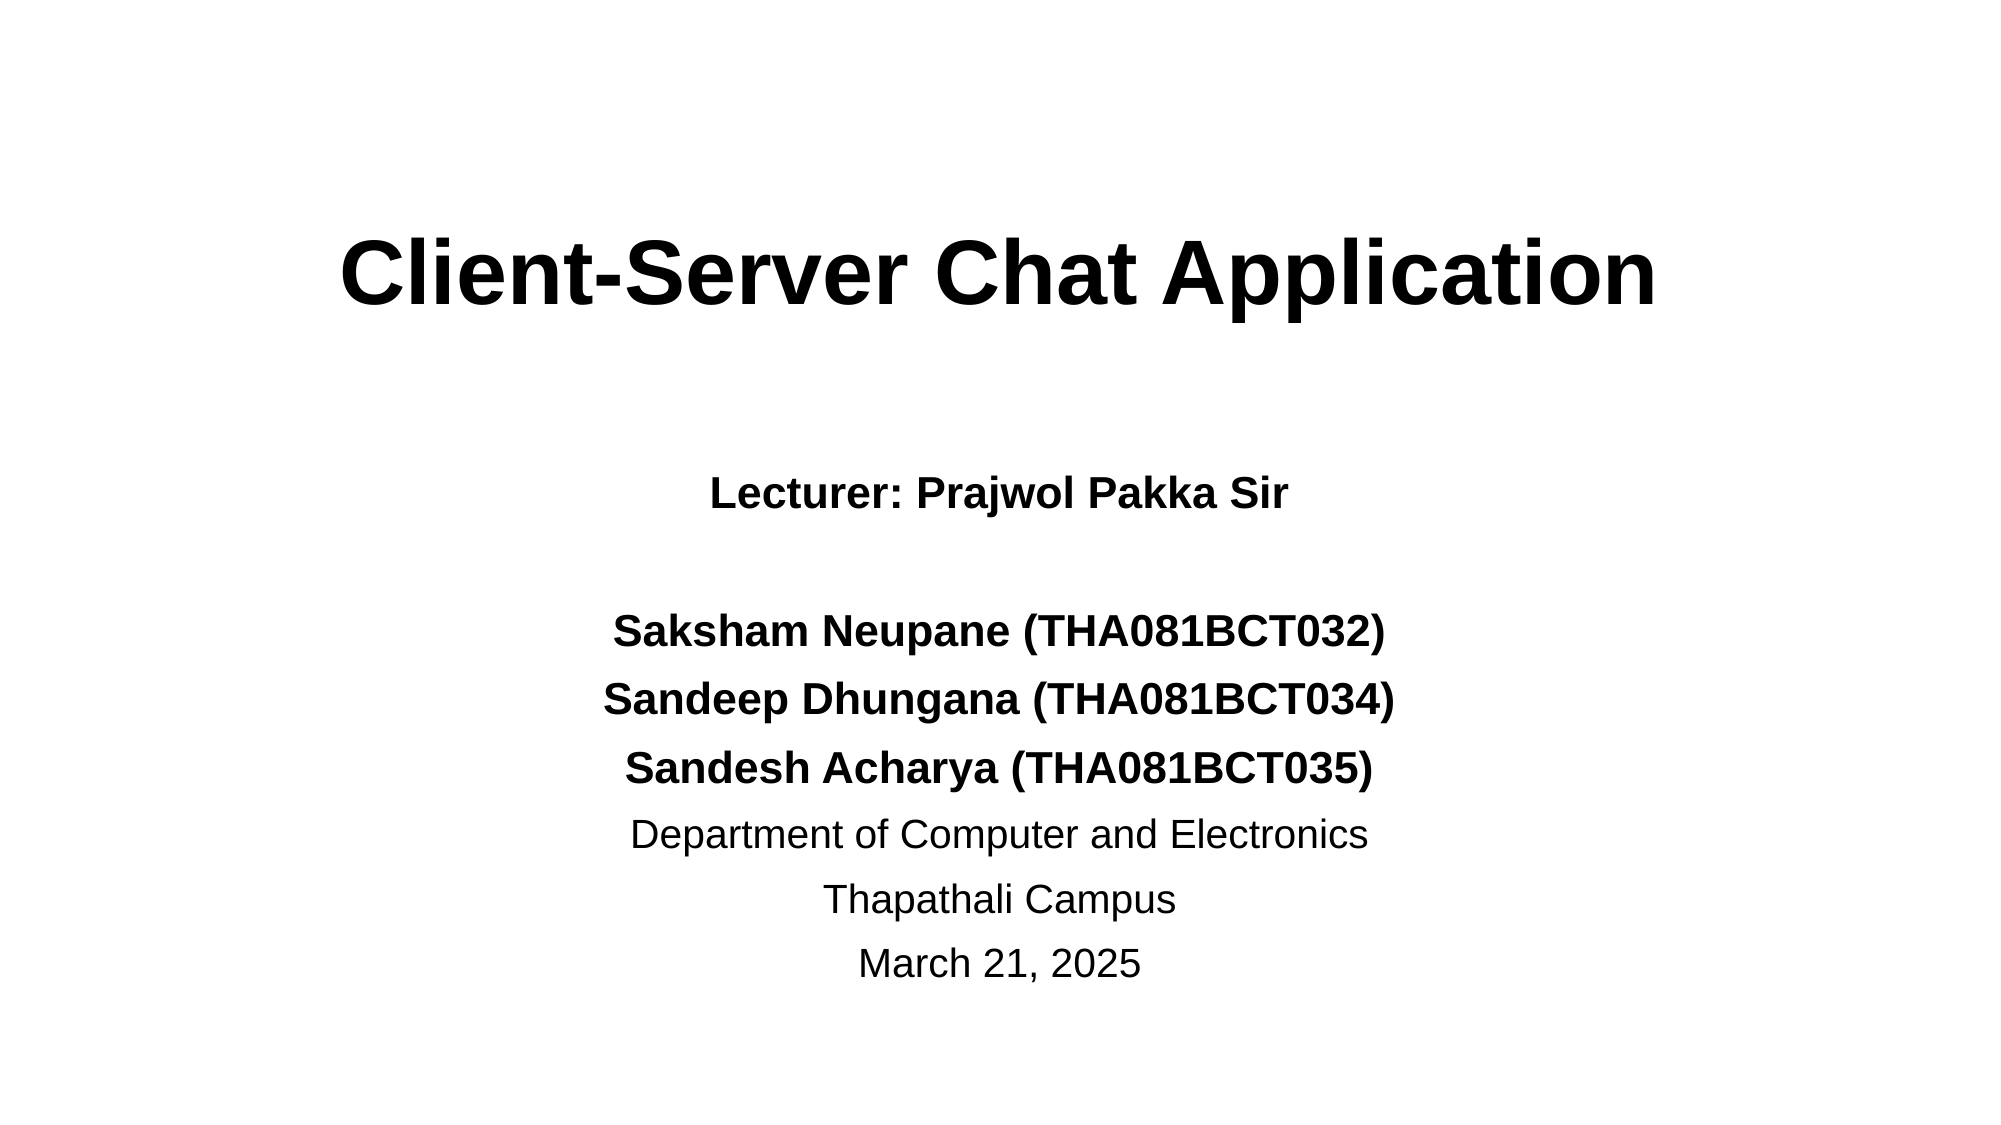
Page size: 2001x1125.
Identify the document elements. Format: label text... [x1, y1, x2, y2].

subtitle Lecturer: Prajwol Pakka Sir Saksham Neupane (THA081BCT032) Sandeep Dhungana (THA081BCT034) Sandesh Acharya (THA081BCT035) Department of Computer and Electronics Thapathali Campus March 21, 2025 [249, 462, 1750, 999]
title Client-Server Chat Application [249, 184, 1750, 332]
